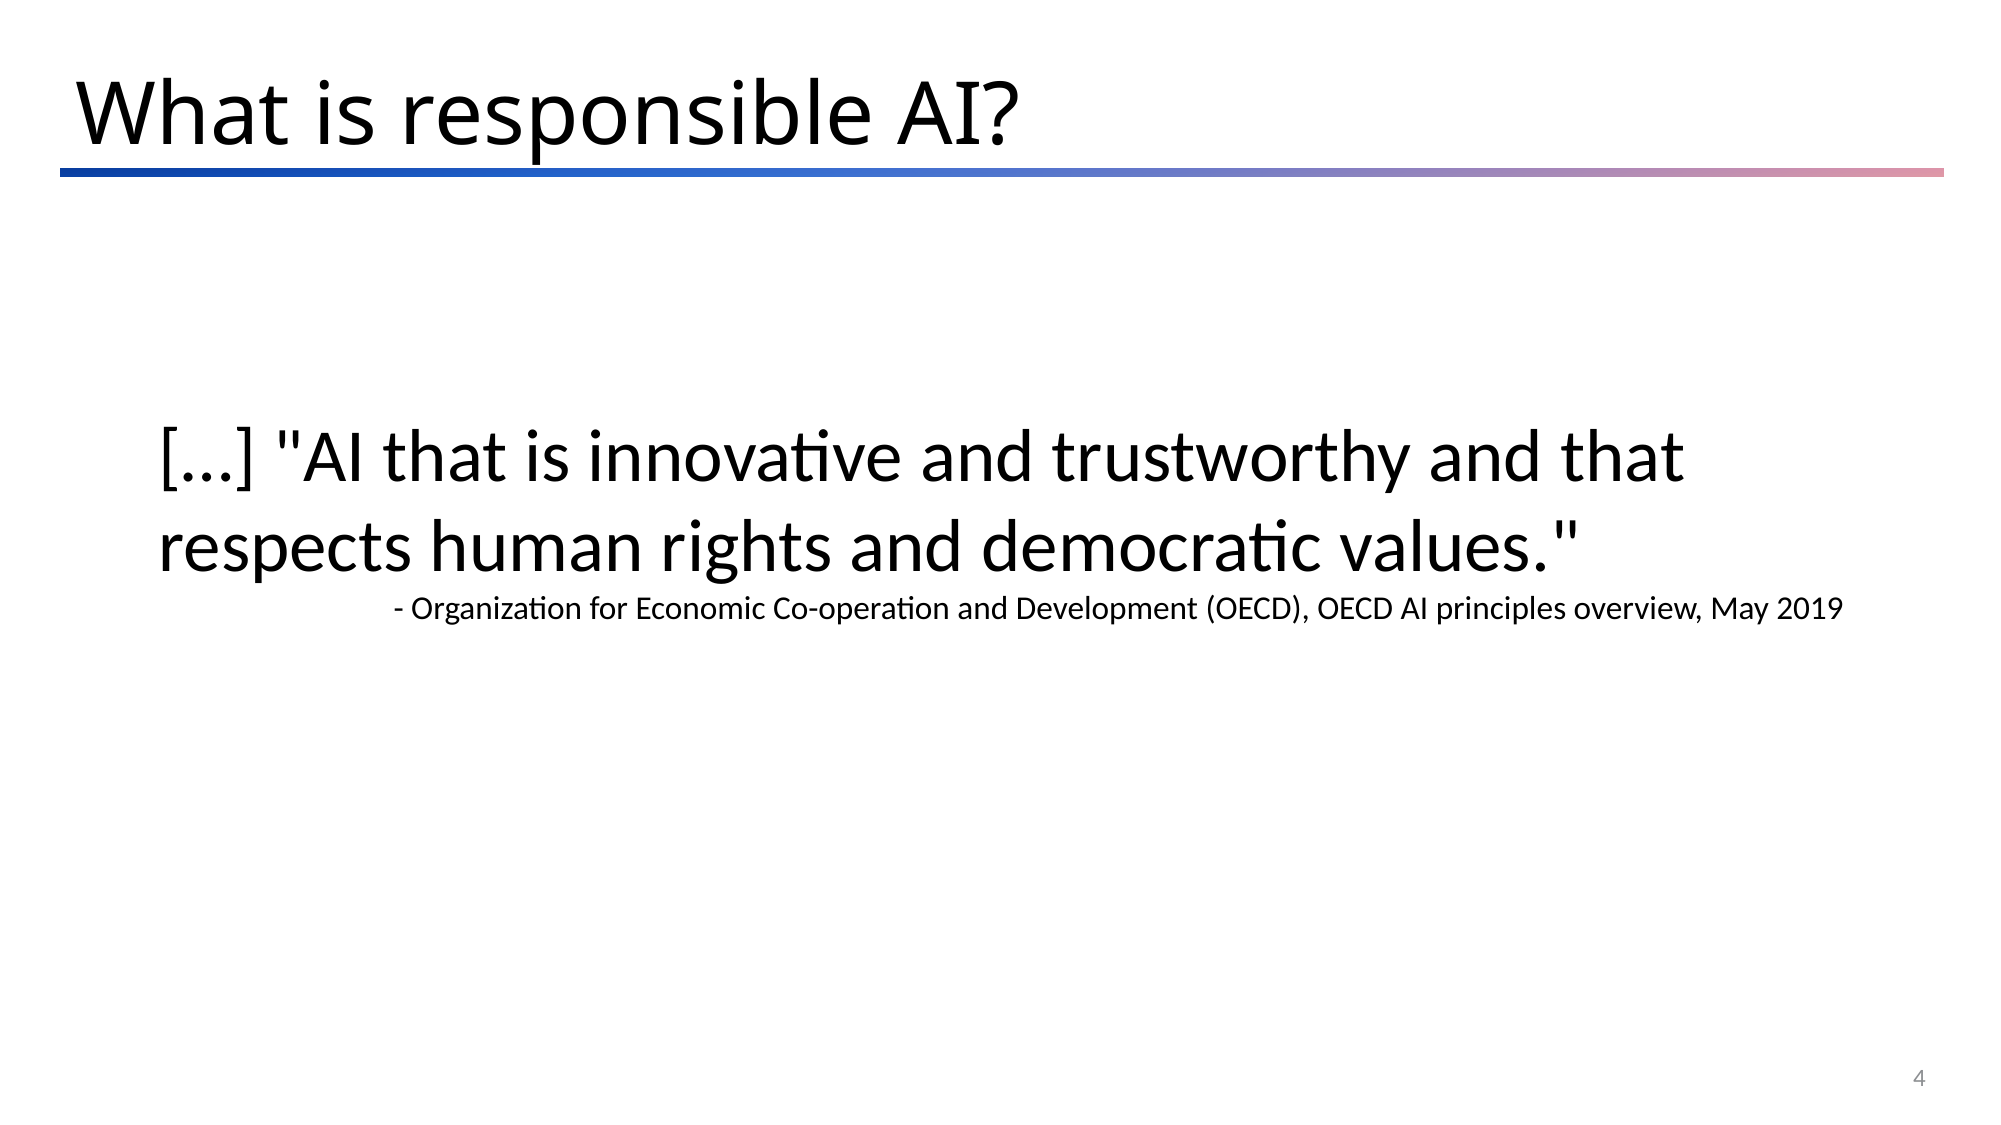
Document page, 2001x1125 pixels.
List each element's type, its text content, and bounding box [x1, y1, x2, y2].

text_box […] "AI that is innovative and trustworthy and that respects human rights and democratic values." - Organization for Economic Co-operation and Development (OECD), OECD AI principles overview, May 2019 [139, 390, 1861, 734]
title What is responsible AI? [60, 49, 1941, 170]
picture [60, 168, 1944, 177]
slide_number 4 [1861, 1057, 1941, 1095]
